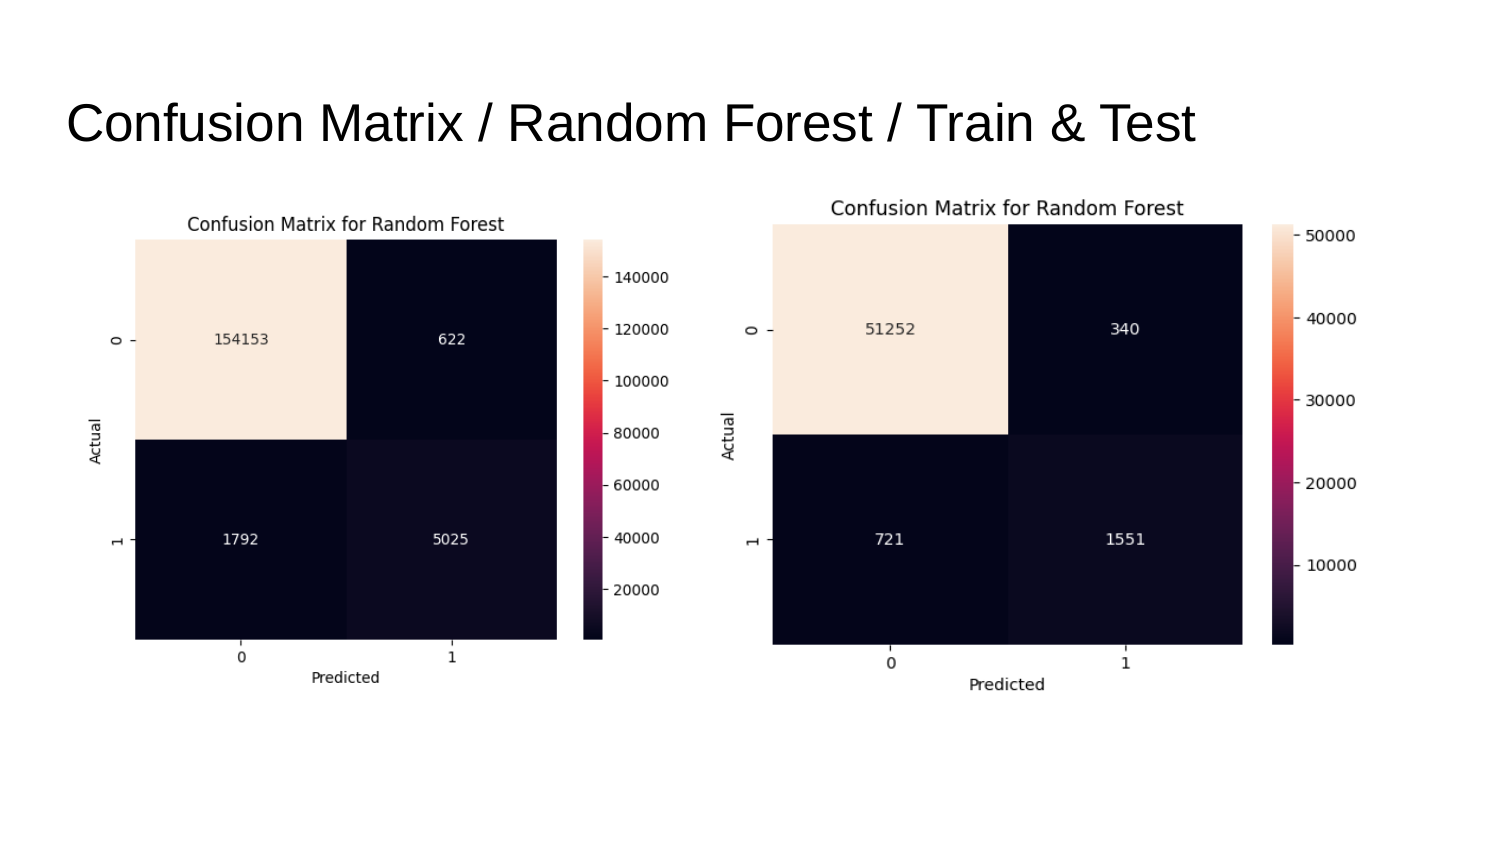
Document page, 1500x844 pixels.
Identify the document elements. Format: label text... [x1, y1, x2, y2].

title Confusion Matrix / Random Forest / Train & Test [51, 72, 1449, 167]
picture [79, 204, 680, 697]
picture [710, 188, 1368, 705]
